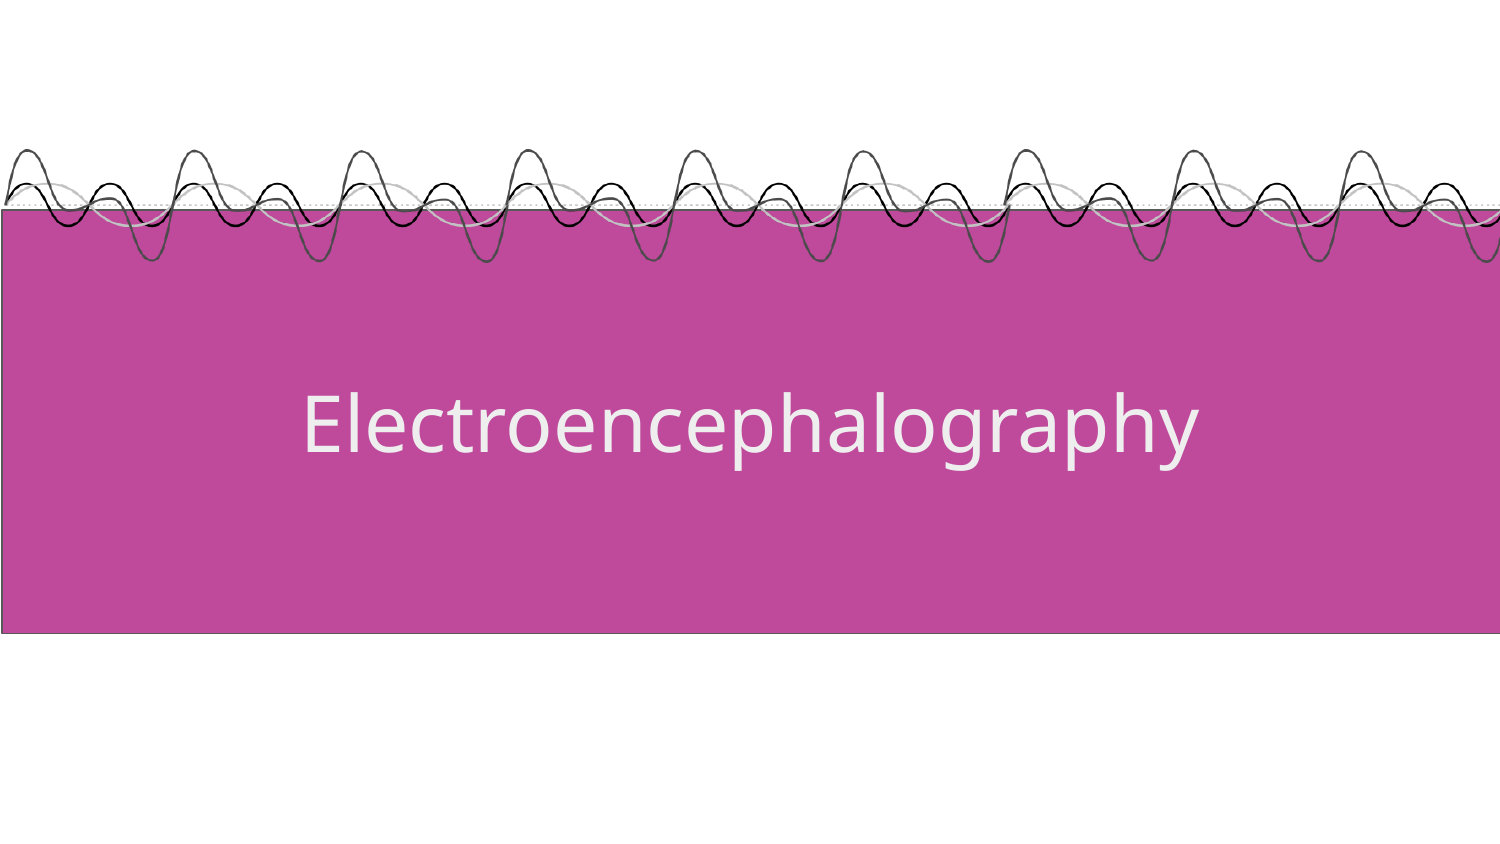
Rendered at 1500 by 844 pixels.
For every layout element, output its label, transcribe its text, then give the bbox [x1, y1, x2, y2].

picture [3, 0, 1500, 459]
title Electroencephalography [51, 352, 1449, 491]
